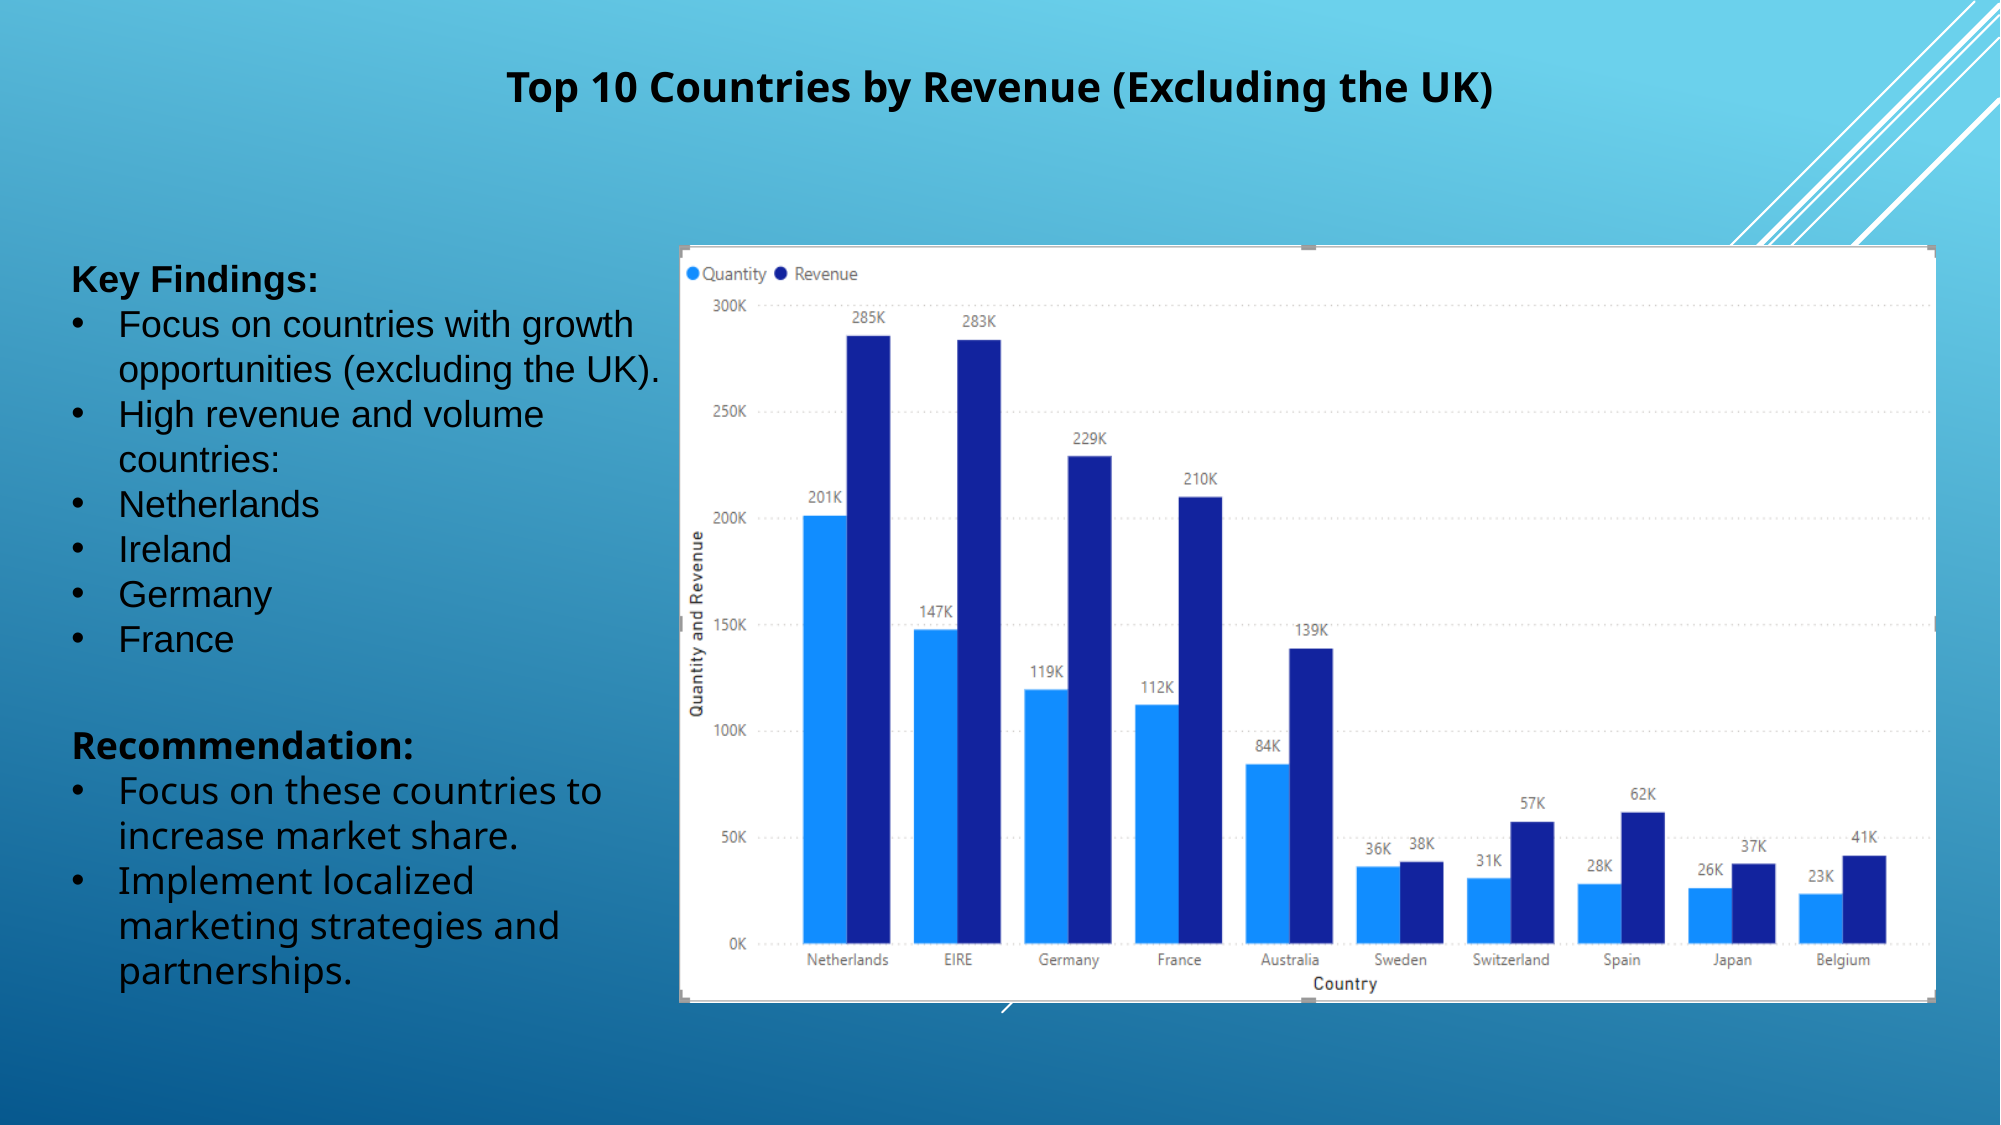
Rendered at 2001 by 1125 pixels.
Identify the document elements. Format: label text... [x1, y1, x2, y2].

text_box Key Findings: Focus on countries with growth opportunities (excluding the UK). High revenue and volume countries: Netherlands Ireland Germany France [56, 247, 679, 713]
picture [679, 244, 1936, 1003]
text_box Top 10 Countries by Revenue (Excluding the UK) [491, 53, 1509, 119]
text_box Recommendation: Focus on these countries to increase market share. Implement localized marketing strategies and partnerships. [56, 714, 679, 1000]
